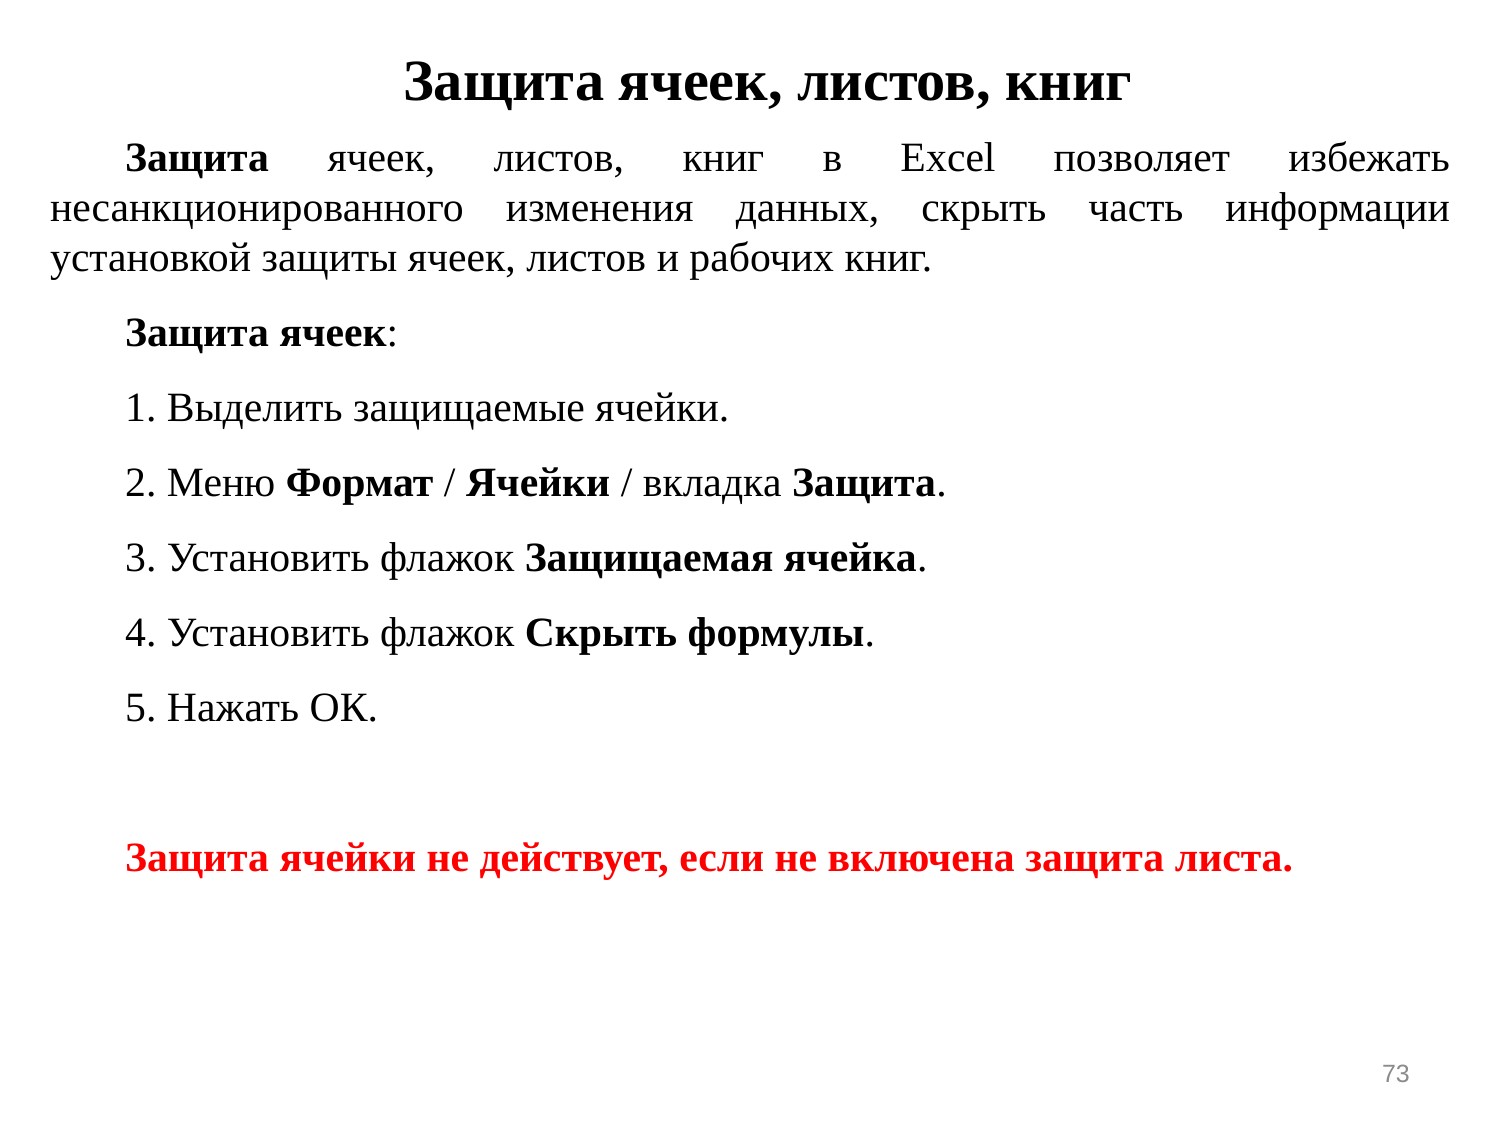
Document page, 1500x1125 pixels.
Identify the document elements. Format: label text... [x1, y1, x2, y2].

slide_number 73 [1074, 1042, 1425, 1103]
text_box Защита ячеек, листов, книг в Excel позволяет избежать несанкционированного изменения данных, скрыть часть информации установкой защиты ячеек, листов и рабочих книг. Защита ячеек: 1. Выделить защищаемые ячейки. 2. Меню Формат / Ячейки / вкладка Защита. 3. Установить флажок Защищаемая ячейка. 4. Установить флажок Скрыть формулы. 5. Нажать ОК. Защита ячейки не действует, если не включена защита листа. [35, 122, 1465, 888]
text_box Защита ячеек, листов, книг [93, 35, 1442, 120]
